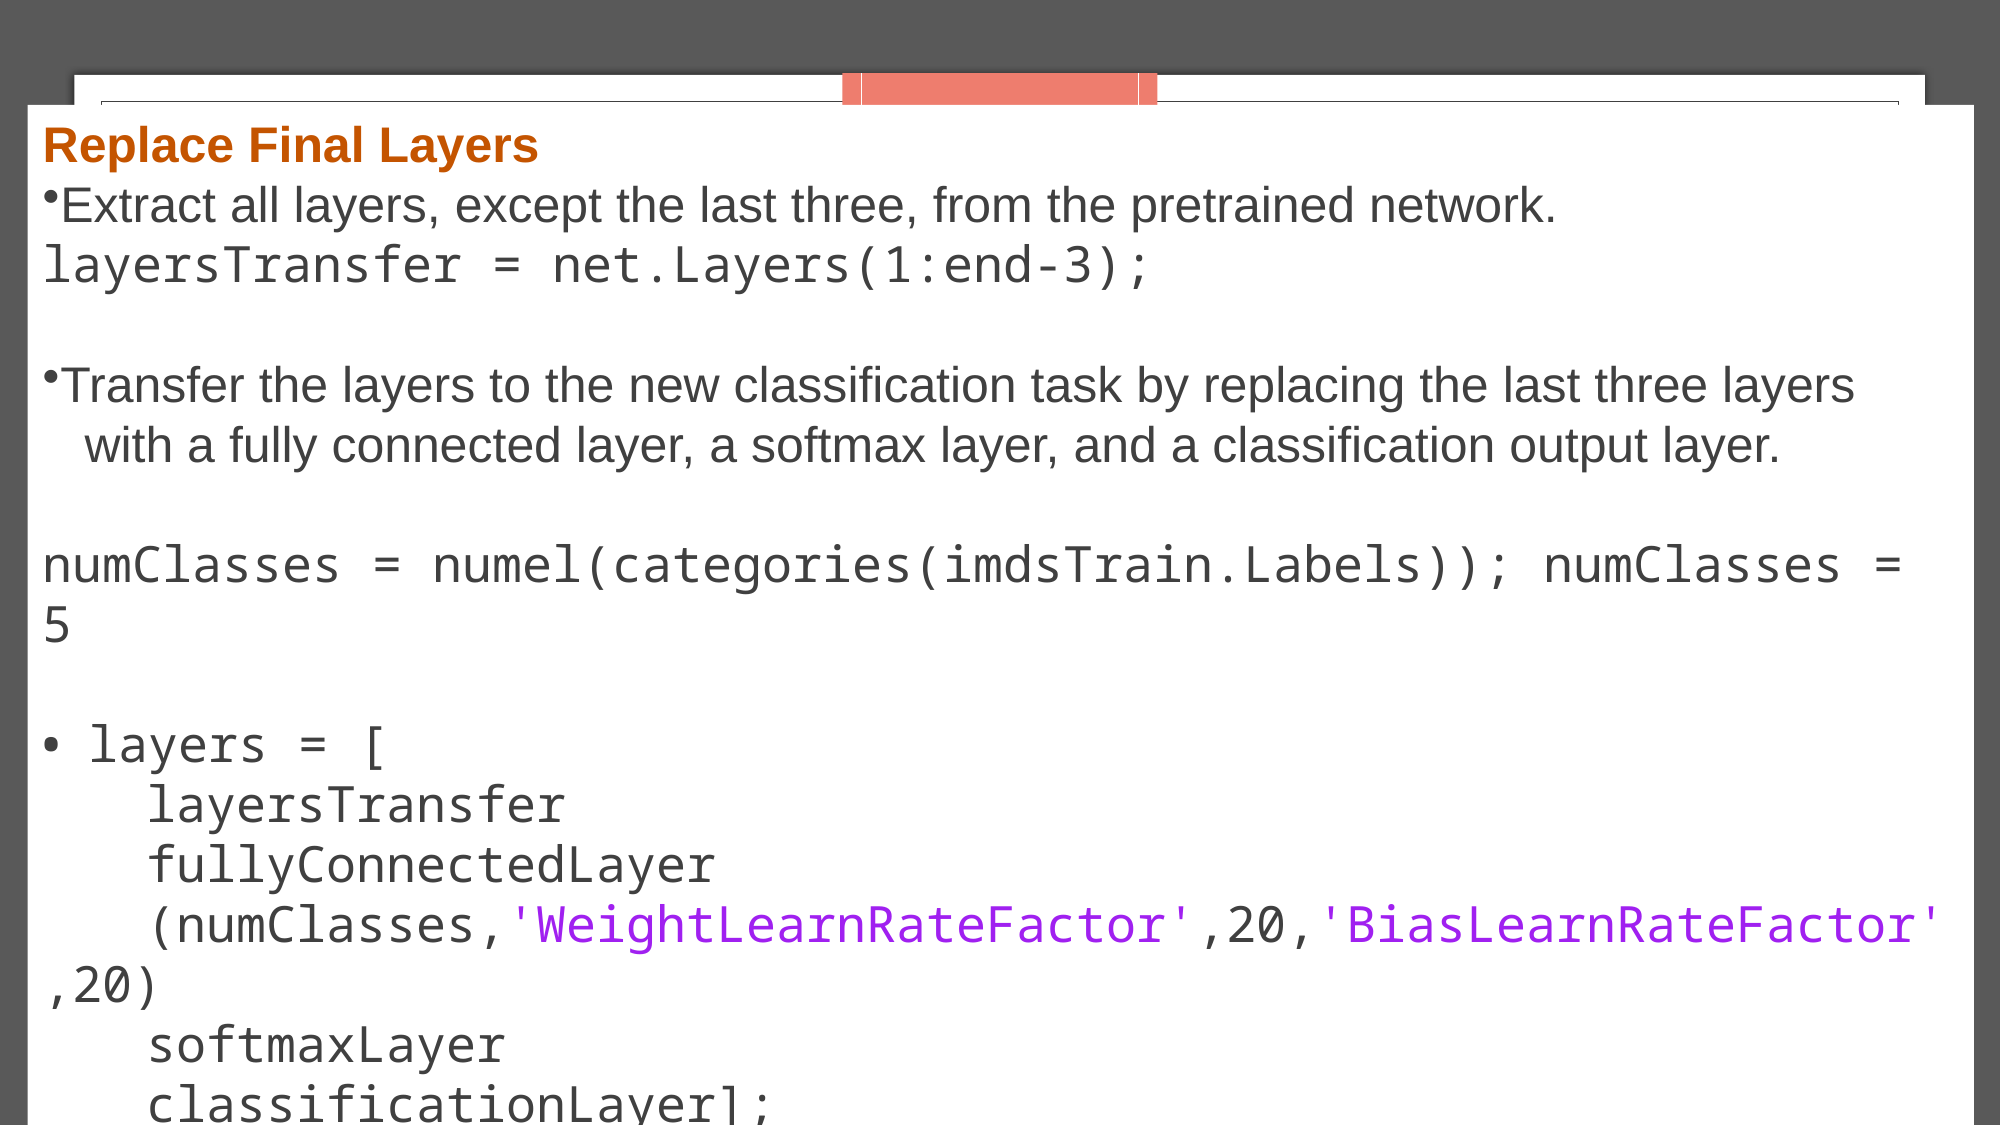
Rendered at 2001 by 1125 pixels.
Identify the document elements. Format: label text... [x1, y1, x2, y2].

text_box [1158, 74, 1925, 104]
list Replace Final Layers Extract all layers, except the last three, from the pretrained network. layersTransfer = net.Layers(1:end-3); Transfer the layers to the new classification task by replacing the last three layers with a fully connected layer, a softmax layer, and a classification output layer. numClasses = numel(categories(imdsTrain.Labels)); numClasses = 5 layers = [ layersTransfer fullyConnectedLayer (numClasses,'WeightLearnRateFactor',20,'BiasLearnRateFactor',20) softmaxLayer classificationLayer]; [27, 104, 1974, 1125]
text_box [74, 74, 841, 104]
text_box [861, 207, 1139, 309]
text_box [0, 0, 2000, 1125]
text_box [841, 72, 1158, 104]
